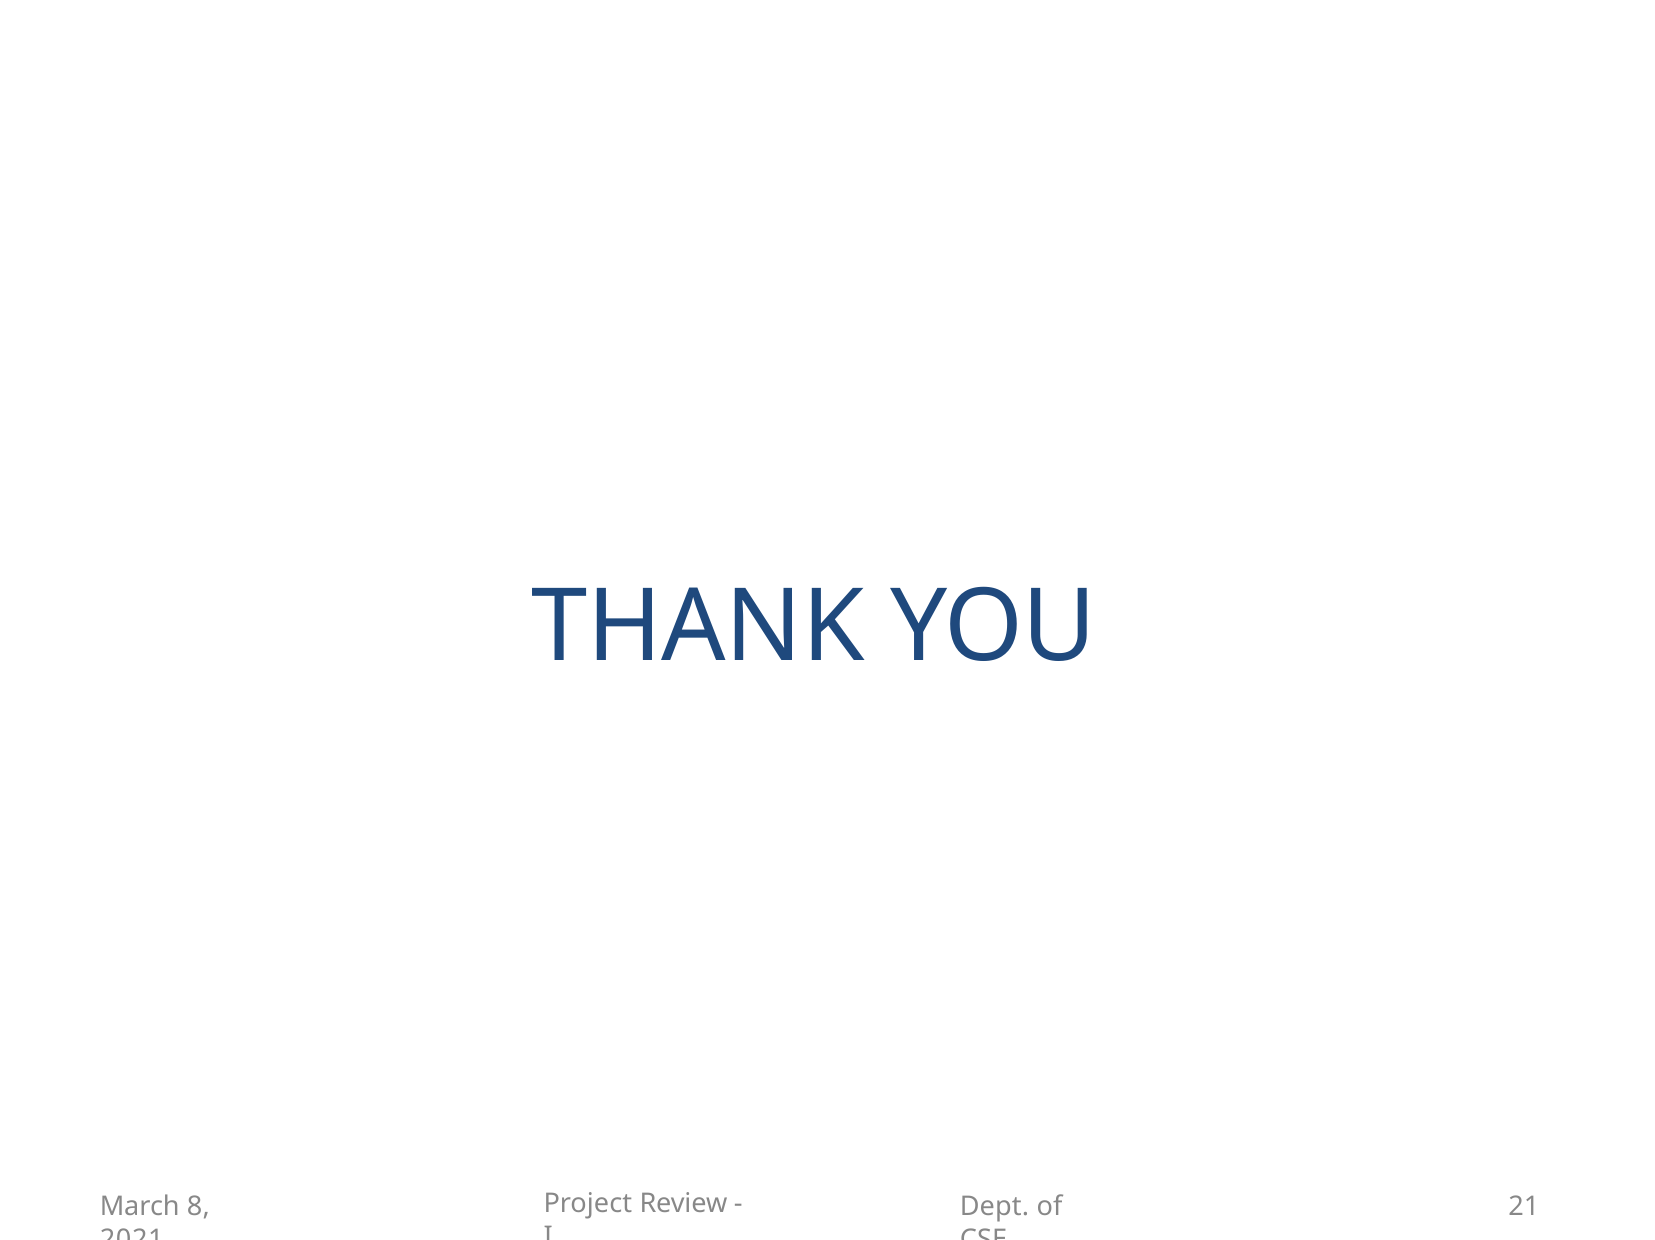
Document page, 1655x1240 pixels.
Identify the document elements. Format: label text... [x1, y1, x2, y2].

slide_number 21 [1502, 1188, 1547, 1240]
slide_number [97, 1188, 279, 1240]
title THANK YOU [529, 557, 1125, 767]
footer Dept. of CSE [957, 1188, 1116, 1240]
text_box Project Review - I [541, 1185, 753, 1240]
